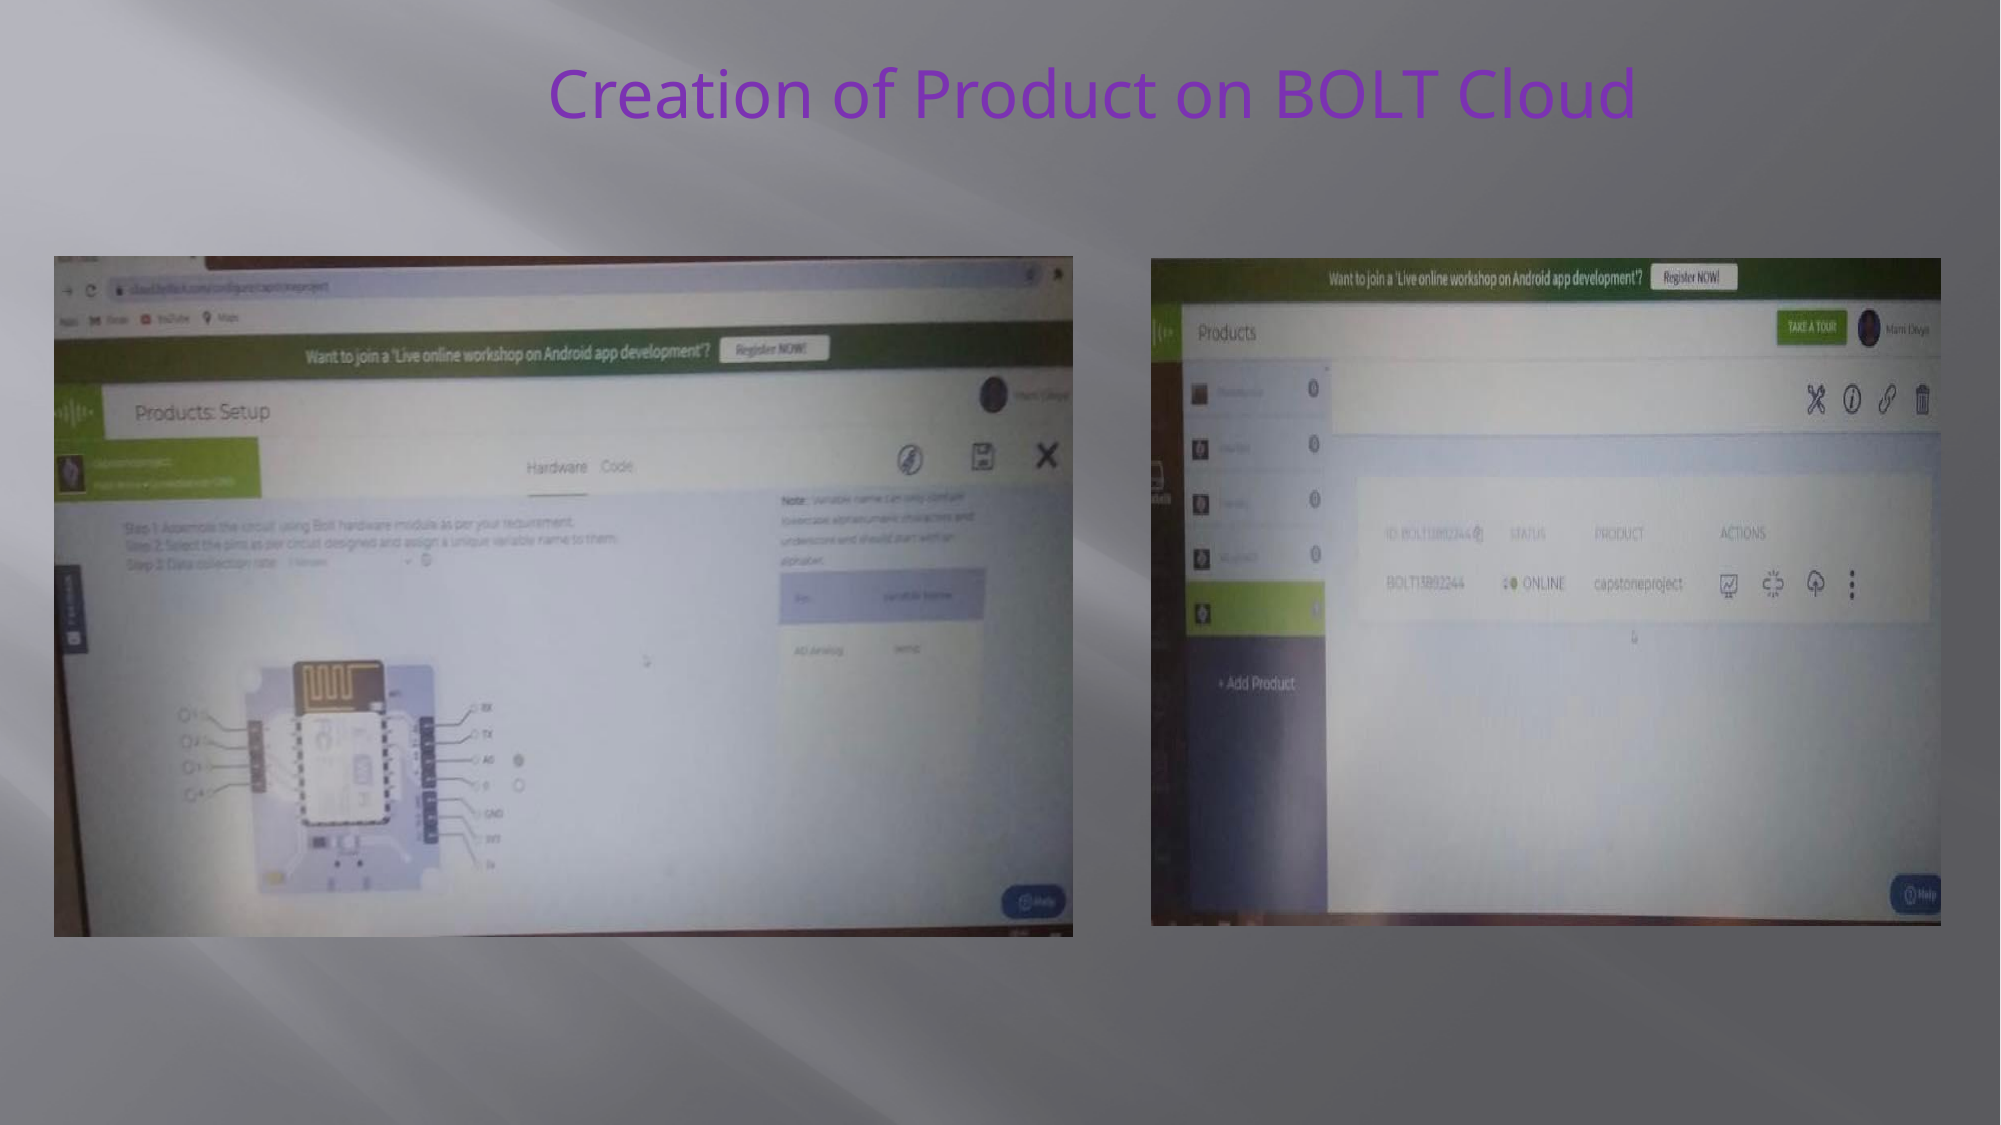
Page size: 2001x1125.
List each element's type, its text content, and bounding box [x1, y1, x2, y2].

picture [1151, 258, 1941, 926]
picture [54, 255, 1073, 937]
text_box Creation of Product on BOLT Cloud [216, 0, 1972, 140]
